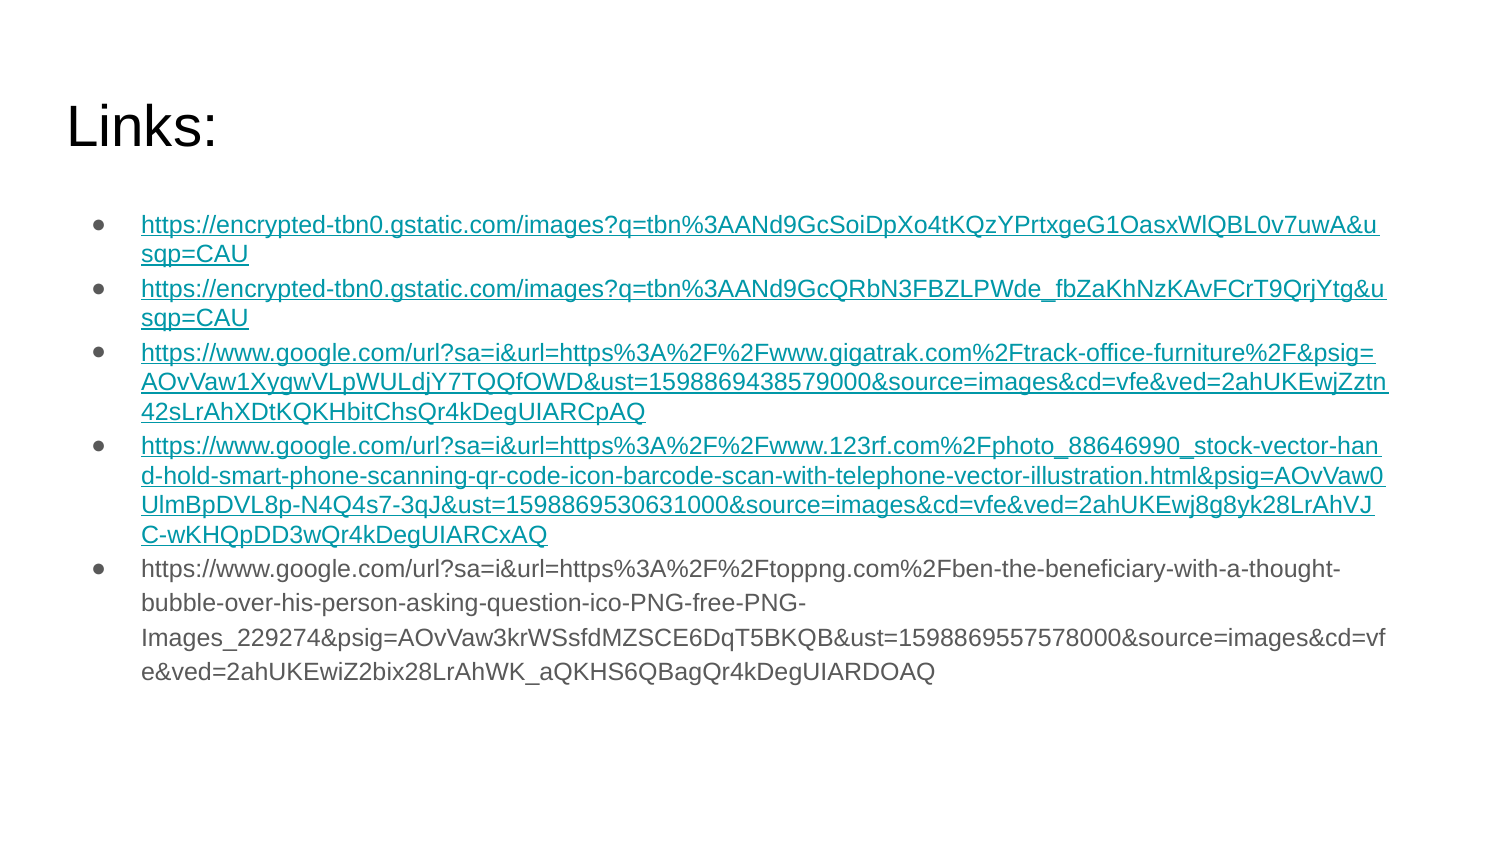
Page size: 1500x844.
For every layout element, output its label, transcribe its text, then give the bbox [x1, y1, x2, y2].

list https://encrypted-tbn0.gstatic.com/images?q=tbn%3AANd9GcSoiDpXo4tKQzYPrtxgeG1OasxWlQBL0v7uwA&usqp=CAU https://encrypted-tbn0.gstatic.com/images?q=tbn%3AANd9GcQRbN3FBZLPWde_fbZaKhNzKAvFCrT9QrjYtg&usqp=CAU https://www.google.com/url?sa=i&url=https%3A%2F%2Fwww.gigatrak.com%2Ftrack-office-furniture%2F&psig=AOvVaw1XygwVLpWULdjY7TQQfOWD&ust=1598869438579000&source=images&cd=vfe&ved=2ahUKEwjZztn42sLrAhXDtKQKHbitChsQr4kDegUIARCpAQ https://www.google.com/url?sa=i&url=https%3A%2F%2Fwww.123rf.com%2Fphoto_88646990_stock-vector-hand-hold-smart-phone-scanning-qr-code-icon-barcode-scan-with-telephone-vector-illustration.html&psig=AOvVaw0UlmBpDVL8p-N4Q4s7-3qJ&ust=1598869530631000&source=images&cd=vfe&ved=2ahUKEwj8g8yk28LrAhVJC-wKHQpDD3wQr4kDegUIARCxAQ https://www.google.com/url?sa=i&url=https%3A%2F%2Ftoppng.com%2Fben-the-beneficiary-with-a-thought-bubble-over-his-person-asking-question-ico-PNG-free-PNG-Images_229274&psig=AOvVaw3krWSsfdMZSCE6DqT5BKQB&ust=1598869557578000&source=images&cd=vfe&ved=2ahUKEwiZ2bix28LrAhWK_aQKHS6QBagQr4kDegUIARDOAQ [51, 189, 1405, 789]
title Links: [51, 72, 1449, 167]
